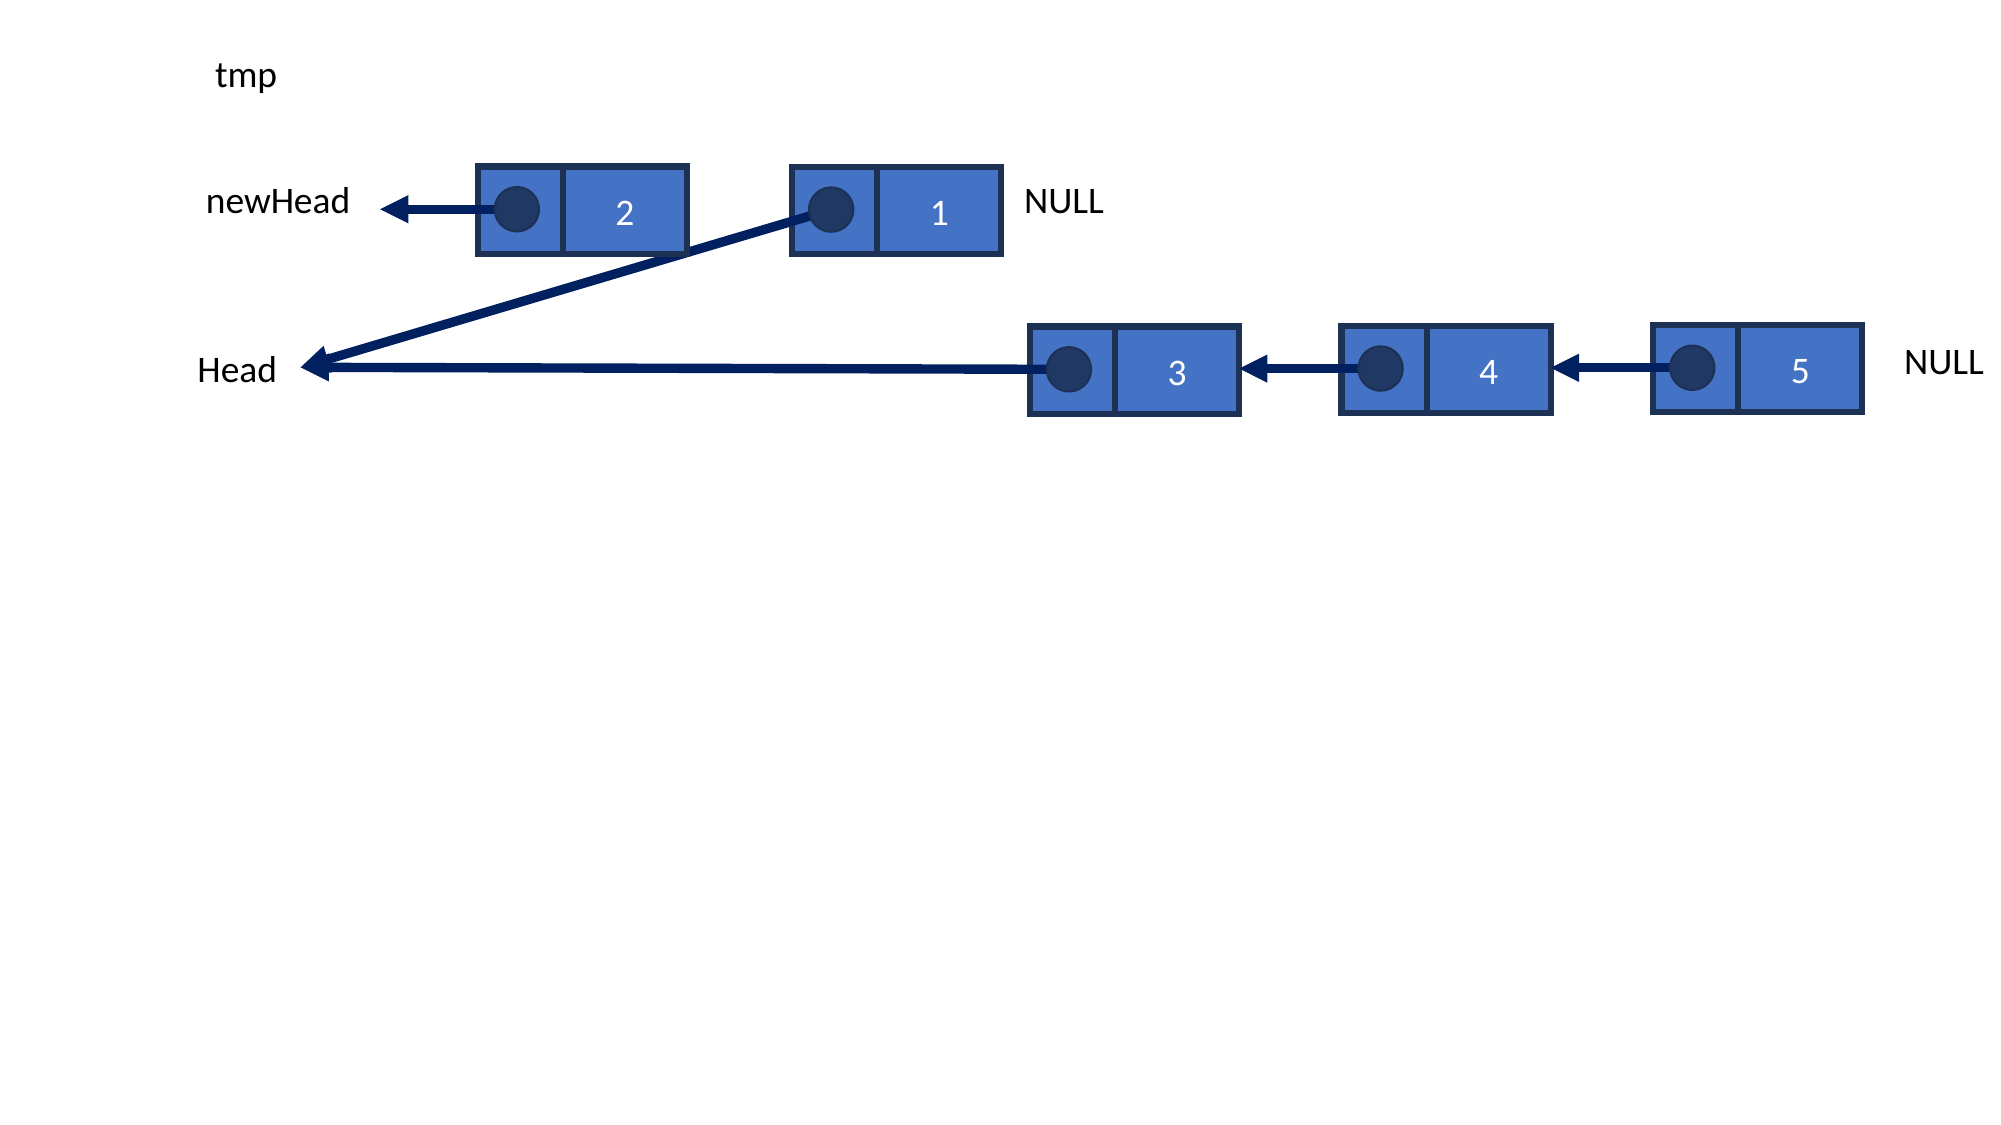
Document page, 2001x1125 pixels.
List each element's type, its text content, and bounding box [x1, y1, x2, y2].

text_box tmp [200, 42, 560, 102]
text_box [1550, 324, 1863, 413]
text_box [687, 166, 1002, 255]
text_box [1239, 325, 1551, 414]
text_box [301, 326, 1239, 414]
text_box NULL [1009, 168, 1160, 229]
text_box Head [182, 337, 301, 398]
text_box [380, 166, 688, 254]
text_box NULL [1889, 329, 2000, 390]
text_box newHead [190, 168, 366, 229]
